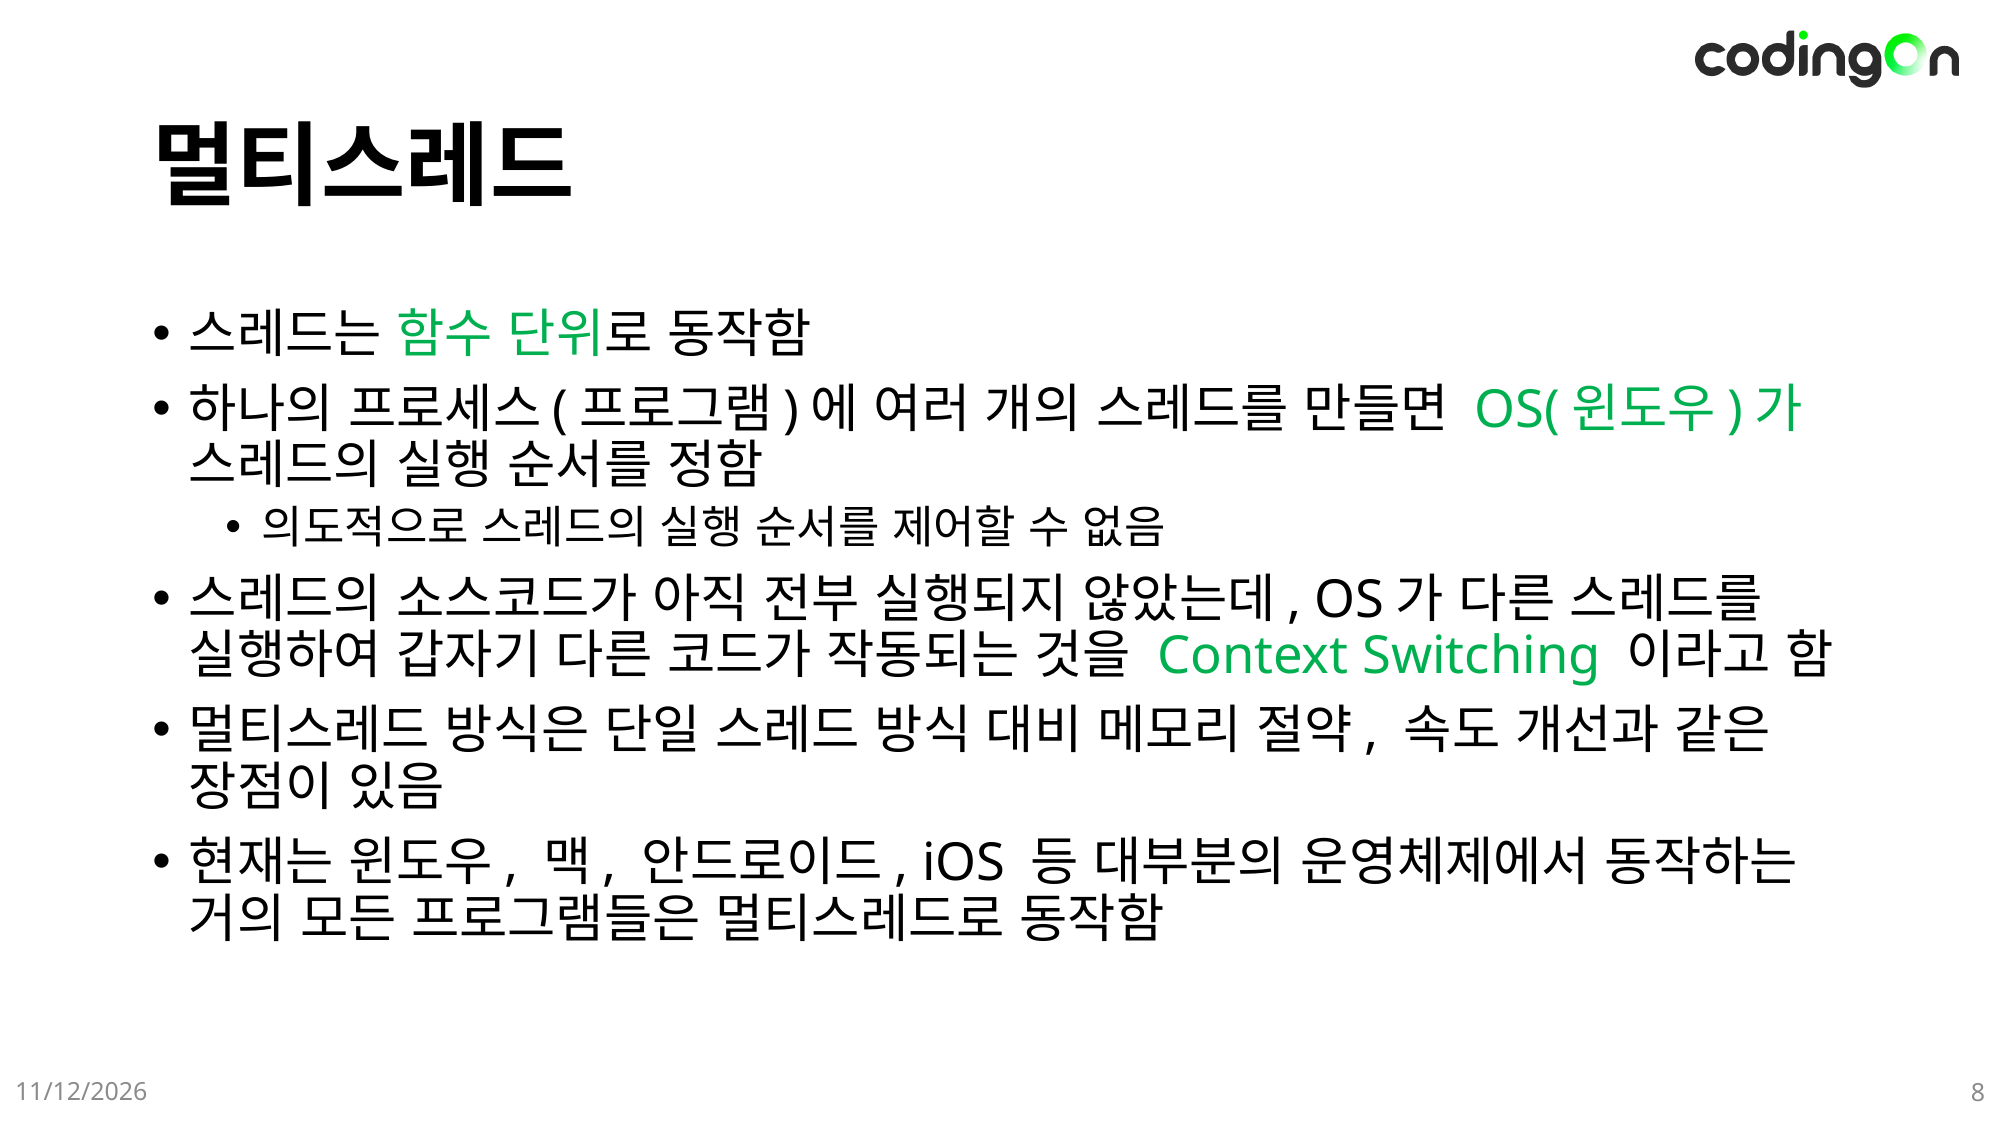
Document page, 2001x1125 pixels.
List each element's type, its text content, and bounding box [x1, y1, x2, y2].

slide_number 8 [1550, 1063, 2000, 1124]
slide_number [0, 1062, 450, 1123]
title 멀티스레드 [137, 59, 1863, 278]
list 스레드는 함수 단위로 동작함 하나의 프로세스(프로그램)에 여러 개의 스레드를 만들면 OS(윈도우)가 스레드의 실행 순서를 정함 의도적으로 스레드의 실행 순서를 제어할 수 없음 스레드의 소스코드가 아직 전부 실행되지 않았는데, OS가 다른 스레드를 실행하여 갑자기 다른 코드가 작동되는 것을 Context Switching 이라고 함 멀티스레드 방식은 단일 스레드 방식 대비 메모리 절약, 속도 개선과 같은 장점이 있음 현재는 윈도우, 맥, 안드로이드, iOS 등 대부분의 운영체제에서 동작하는 거의 모든 프로그램들은 멀티스레드로 동작함 [137, 299, 1863, 1014]
picture [1695, 30, 1959, 88]
